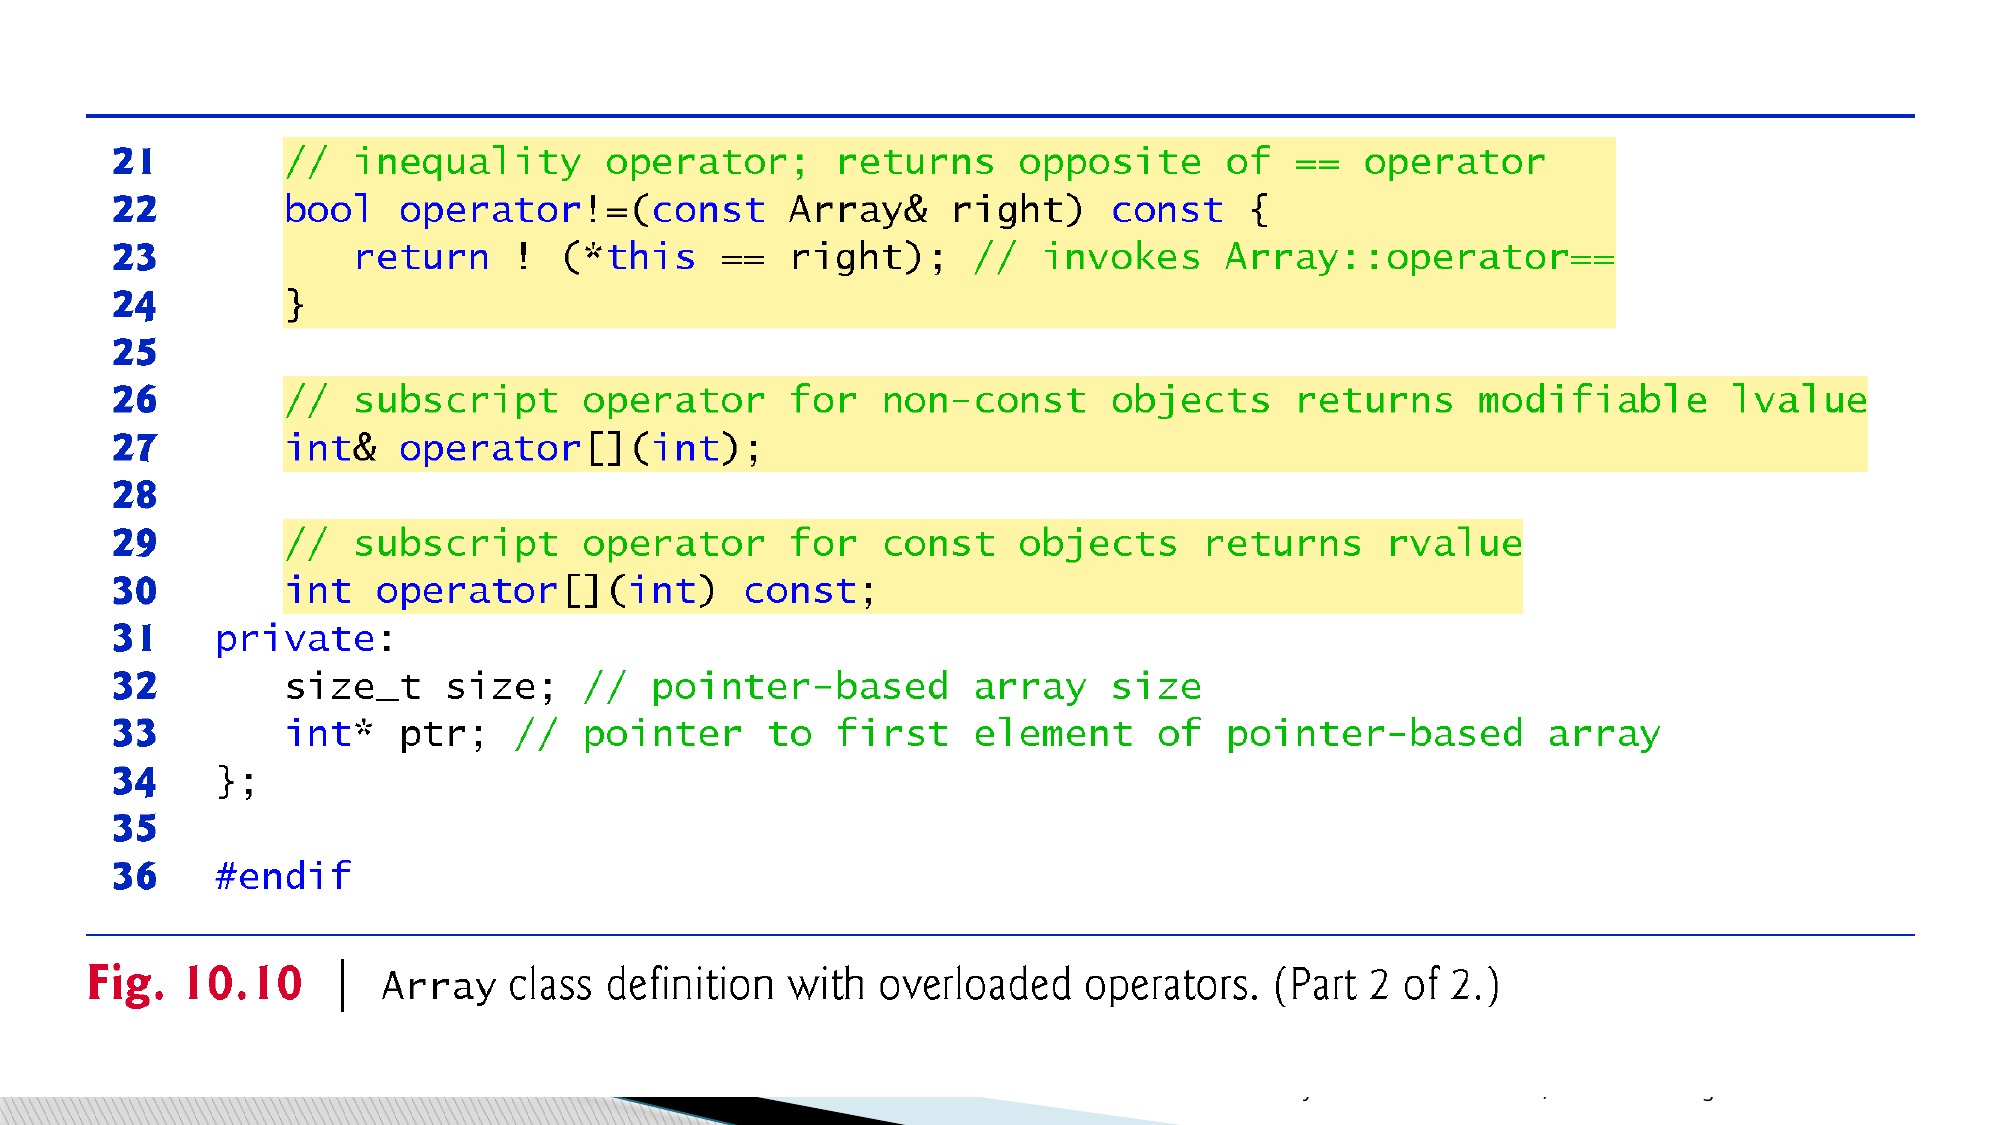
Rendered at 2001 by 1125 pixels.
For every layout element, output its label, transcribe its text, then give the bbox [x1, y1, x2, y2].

footer ©1992-2017 by Pearson Education, Inc. All Rights Reserved. [866, 1107, 1892, 1112]
picture [0, 27, 2000, 1097]
